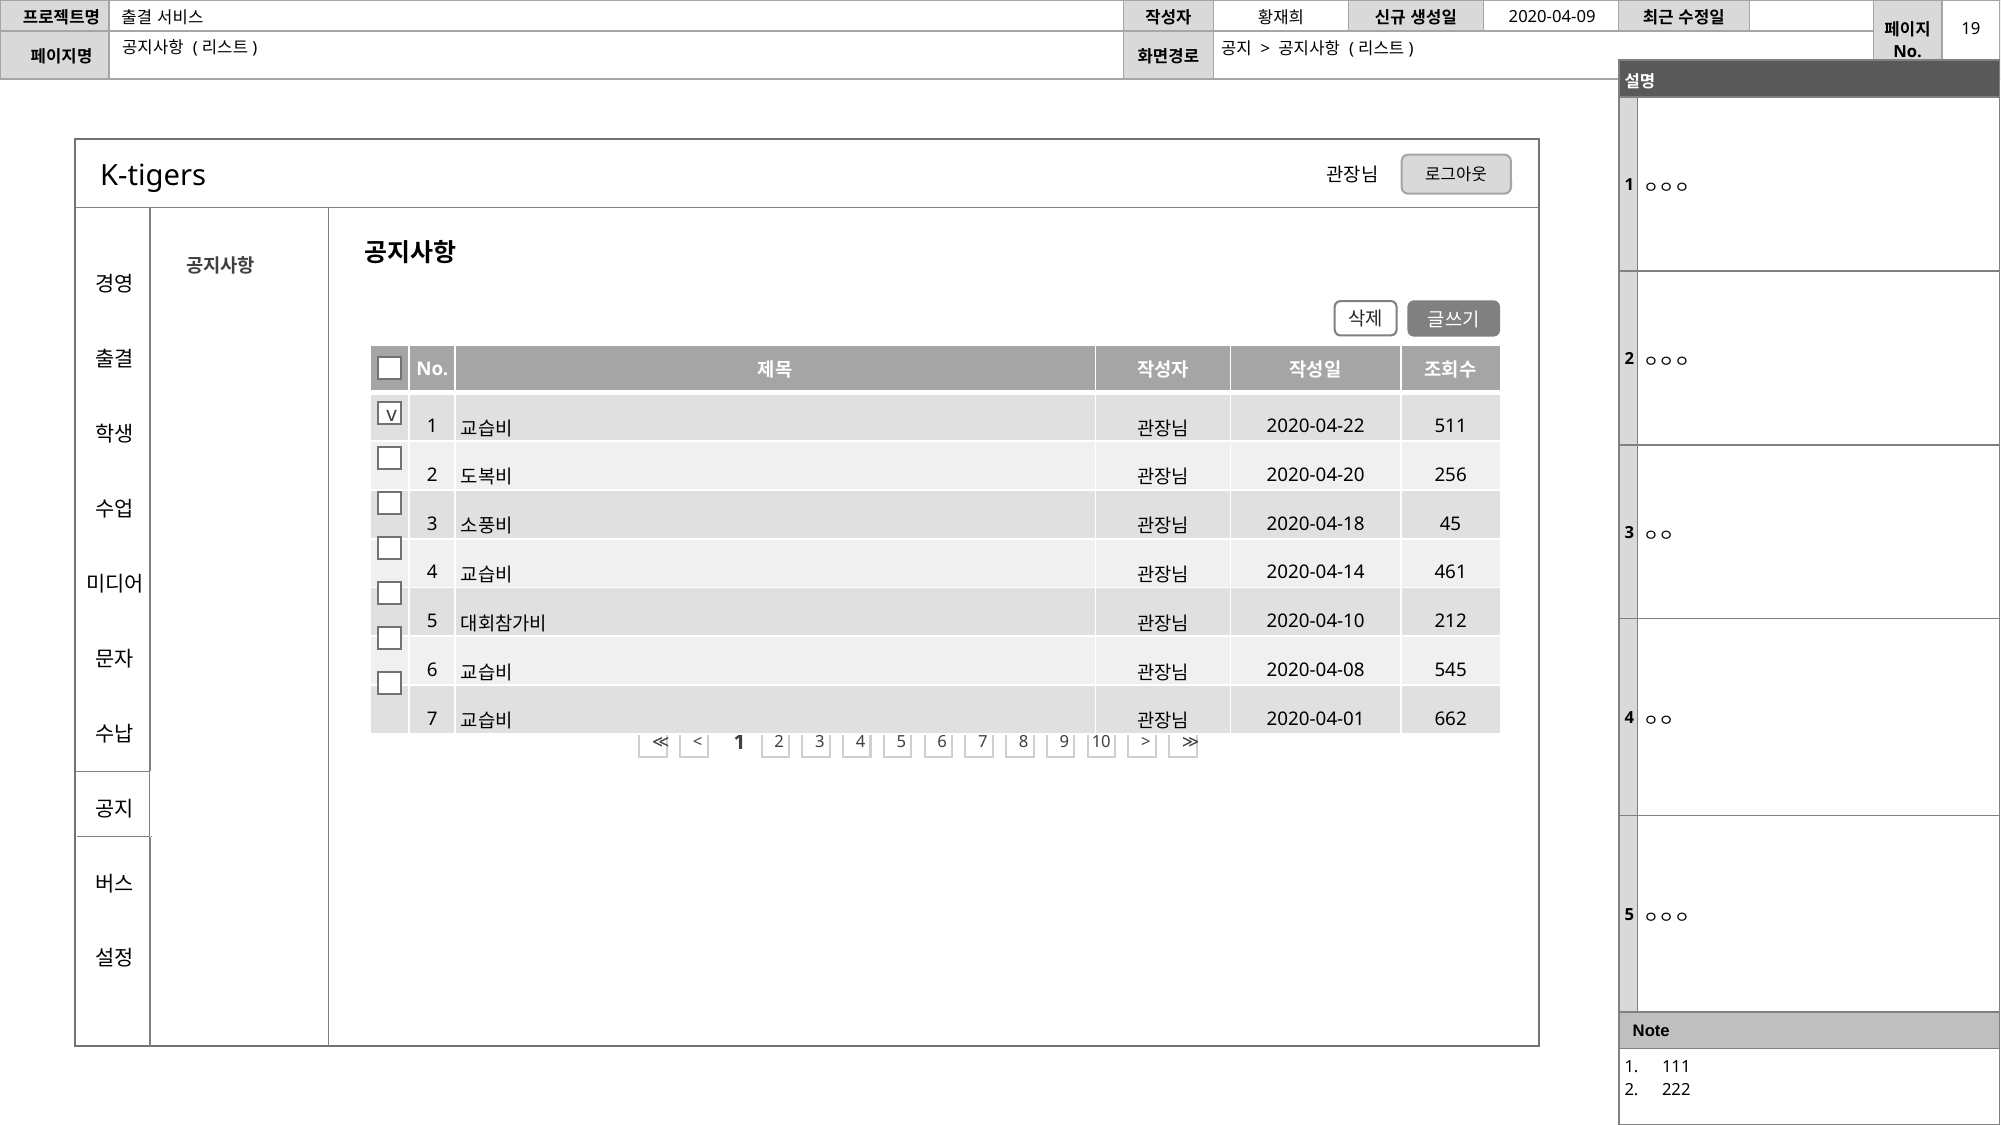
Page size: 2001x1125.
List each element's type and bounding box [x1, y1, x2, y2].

table_cell [1620, 98, 1637, 270]
table_cell [1638, 272, 1999, 444]
table_cell [456, 588, 1095, 635]
table_cell [410, 686, 454, 733]
table_cell [410, 491, 454, 538]
text_box [62, 138, 1540, 1047]
text_box [116, 30, 1113, 63]
table_cell [1231, 686, 1400, 733]
table_cell [410, 442, 454, 489]
table_cell [1620, 1049, 1999, 1124]
table_cell [1402, 540, 1500, 587]
table_cell [371, 540, 408, 587]
table_cell [371, 686, 408, 733]
table_header [410, 346, 454, 390]
table_cell [1096, 540, 1230, 587]
text_box [1942, 1, 2000, 42]
table_header [1620, 61, 1999, 96]
table_cell [1096, 686, 1230, 733]
table_cell [1402, 588, 1500, 635]
table_cell [1096, 637, 1230, 684]
table_cell [456, 637, 1095, 684]
table_cell [1620, 619, 1637, 815]
table_cell [410, 540, 454, 587]
table_cell [1096, 588, 1230, 635]
table_header [1096, 346, 1230, 390]
table_cell [456, 442, 1095, 489]
table_cell [456, 491, 1095, 538]
table_cell [1096, 491, 1230, 538]
table_header [1231, 346, 1400, 390]
table_cell [410, 637, 454, 684]
table_header [1402, 346, 1500, 390]
table_cell [1638, 619, 1999, 815]
table_cell [1620, 1013, 1999, 1048]
table_cell [1638, 816, 1999, 1011]
table_cell [1402, 395, 1500, 440]
table_cell [371, 442, 408, 489]
table_cell [1231, 637, 1400, 684]
table_cell [1402, 491, 1500, 538]
table_cell [1620, 446, 1637, 618]
table_cell [371, 491, 408, 538]
table_cell [456, 686, 1095, 733]
table_cell [1231, 588, 1400, 635]
table_cell [371, 637, 408, 684]
table_cell [1231, 395, 1400, 440]
table_cell [1231, 491, 1400, 538]
table_cell [1402, 686, 1500, 733]
table_cell [410, 588, 454, 635]
table_cell [1231, 540, 1400, 587]
table_cell [1231, 442, 1400, 489]
table_cell [410, 395, 454, 440]
text_box [1215, 0, 1864, 65]
table_cell [456, 540, 1095, 587]
table_cell [1096, 442, 1230, 489]
table_cell [1638, 446, 1999, 618]
table_cell [1620, 816, 1637, 1011]
table_cell [1620, 272, 1637, 444]
table_cell [1096, 395, 1230, 440]
table_header [371, 346, 408, 390]
table_cell [456, 395, 1095, 440]
table_cell [1638, 98, 1999, 270]
table_cell [1402, 637, 1500, 684]
table_cell [371, 588, 408, 635]
table_cell [371, 395, 408, 440]
table_cell [1402, 442, 1500, 489]
table_header [456, 346, 1095, 390]
